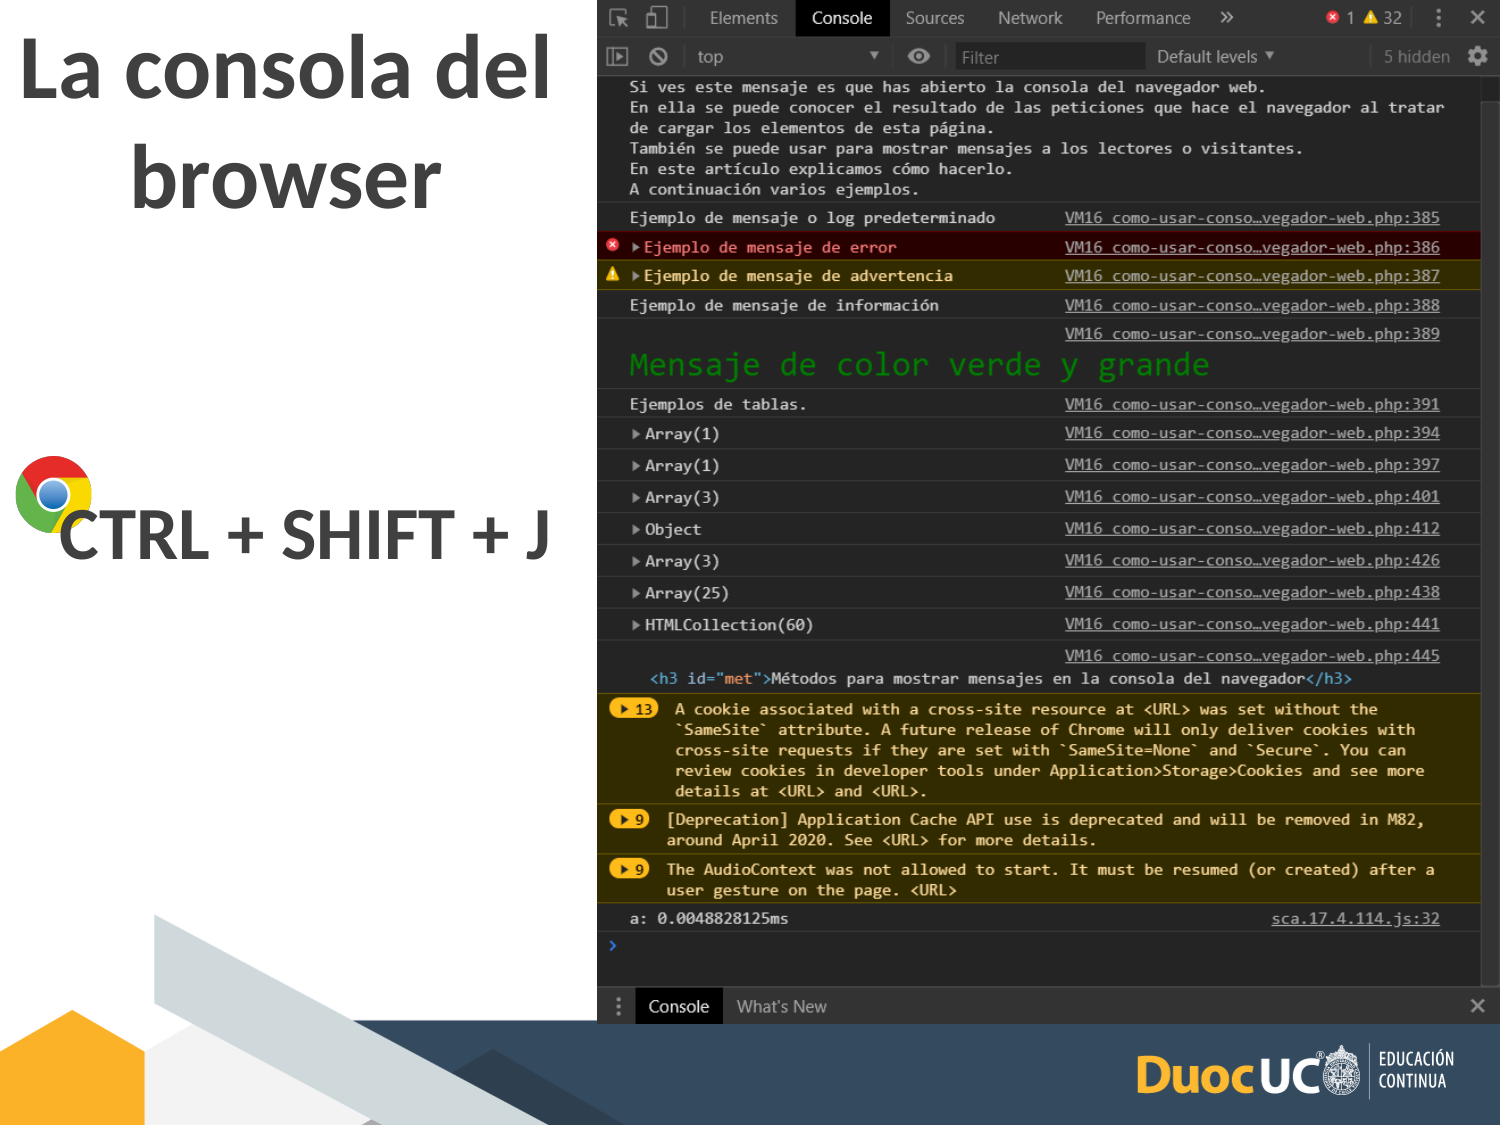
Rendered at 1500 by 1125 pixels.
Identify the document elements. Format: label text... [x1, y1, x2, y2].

text_box CTRL + SHIFT + J [38, 477, 573, 582]
picture [0, 0, 1500, 1125]
text_box La consola del browser [0, 0, 573, 235]
